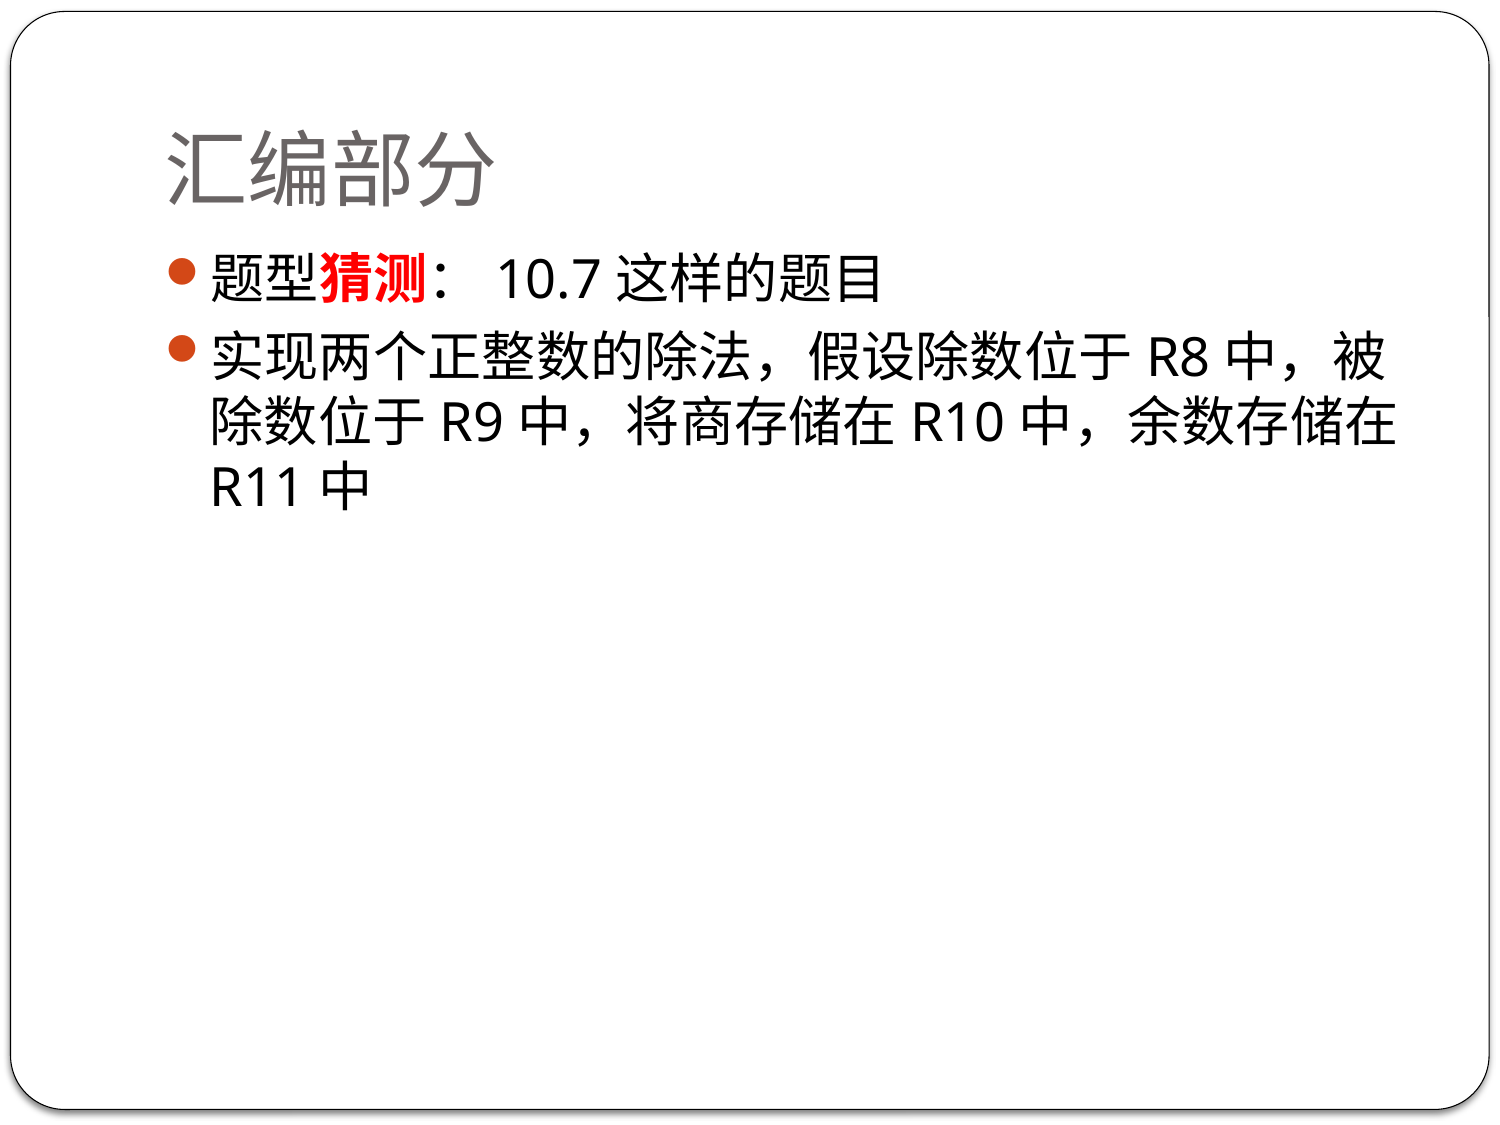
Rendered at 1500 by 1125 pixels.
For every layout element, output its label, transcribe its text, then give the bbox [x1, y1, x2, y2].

list 题型猜测：10.7这样的题目 实现两个正整数的除法，假设除数位于R8中，被除数位于R9中，将商存储在R10中，余数存储在R11中 [150, 237, 1425, 988]
title 汇编部分 [150, 45, 1425, 233]
